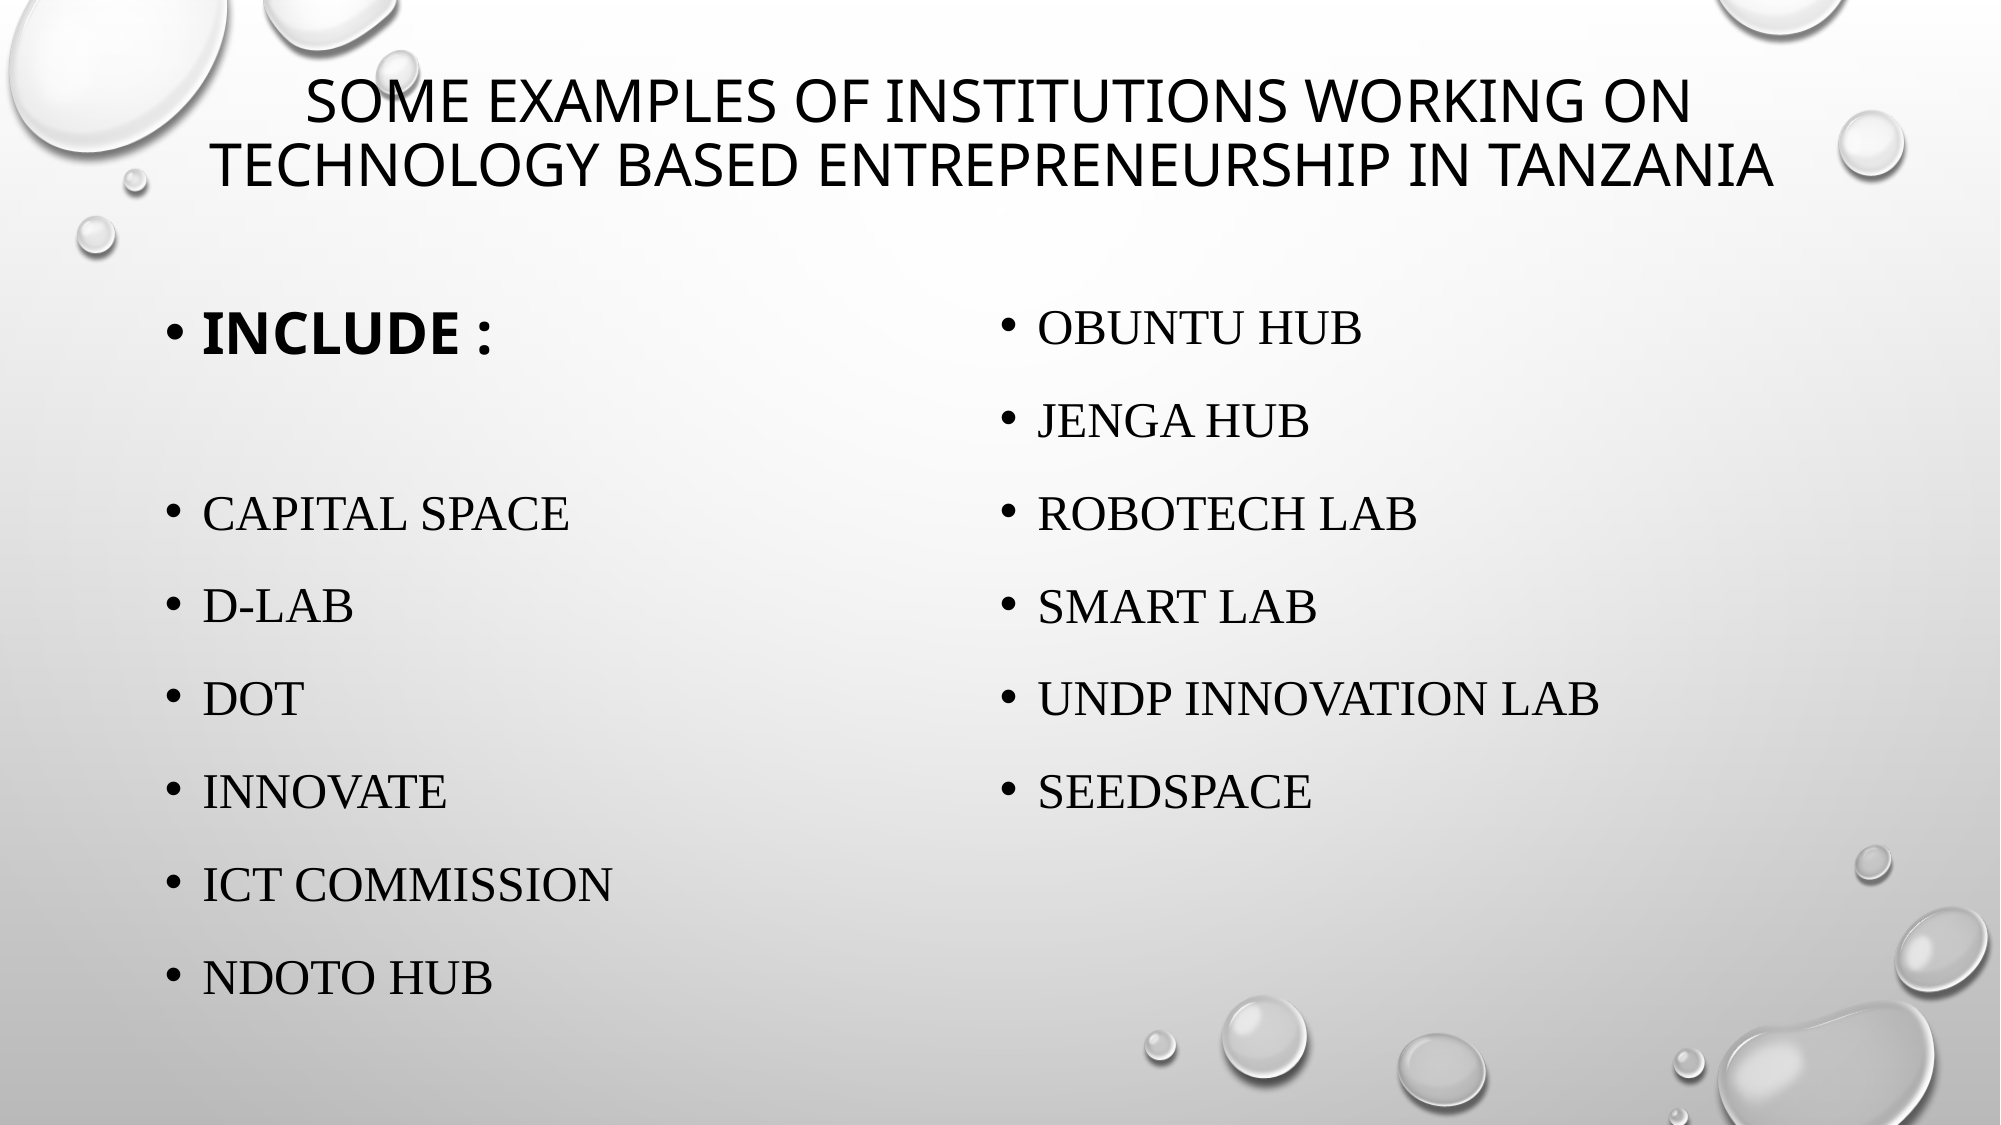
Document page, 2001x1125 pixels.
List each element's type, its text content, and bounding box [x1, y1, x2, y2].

picture [0, 0, 2000, 1125]
title Some Examples of Institutions working on Technology based entrepreneurship in Tanzania [149, 41, 1850, 230]
list include : Capital Space D-Lab DOT Innovate Ict commission Ndoto hub Obuntu hub Jenga hub Robotech lab Smart lab Undp innovation lab Seedspace [149, 275, 1850, 1013]
